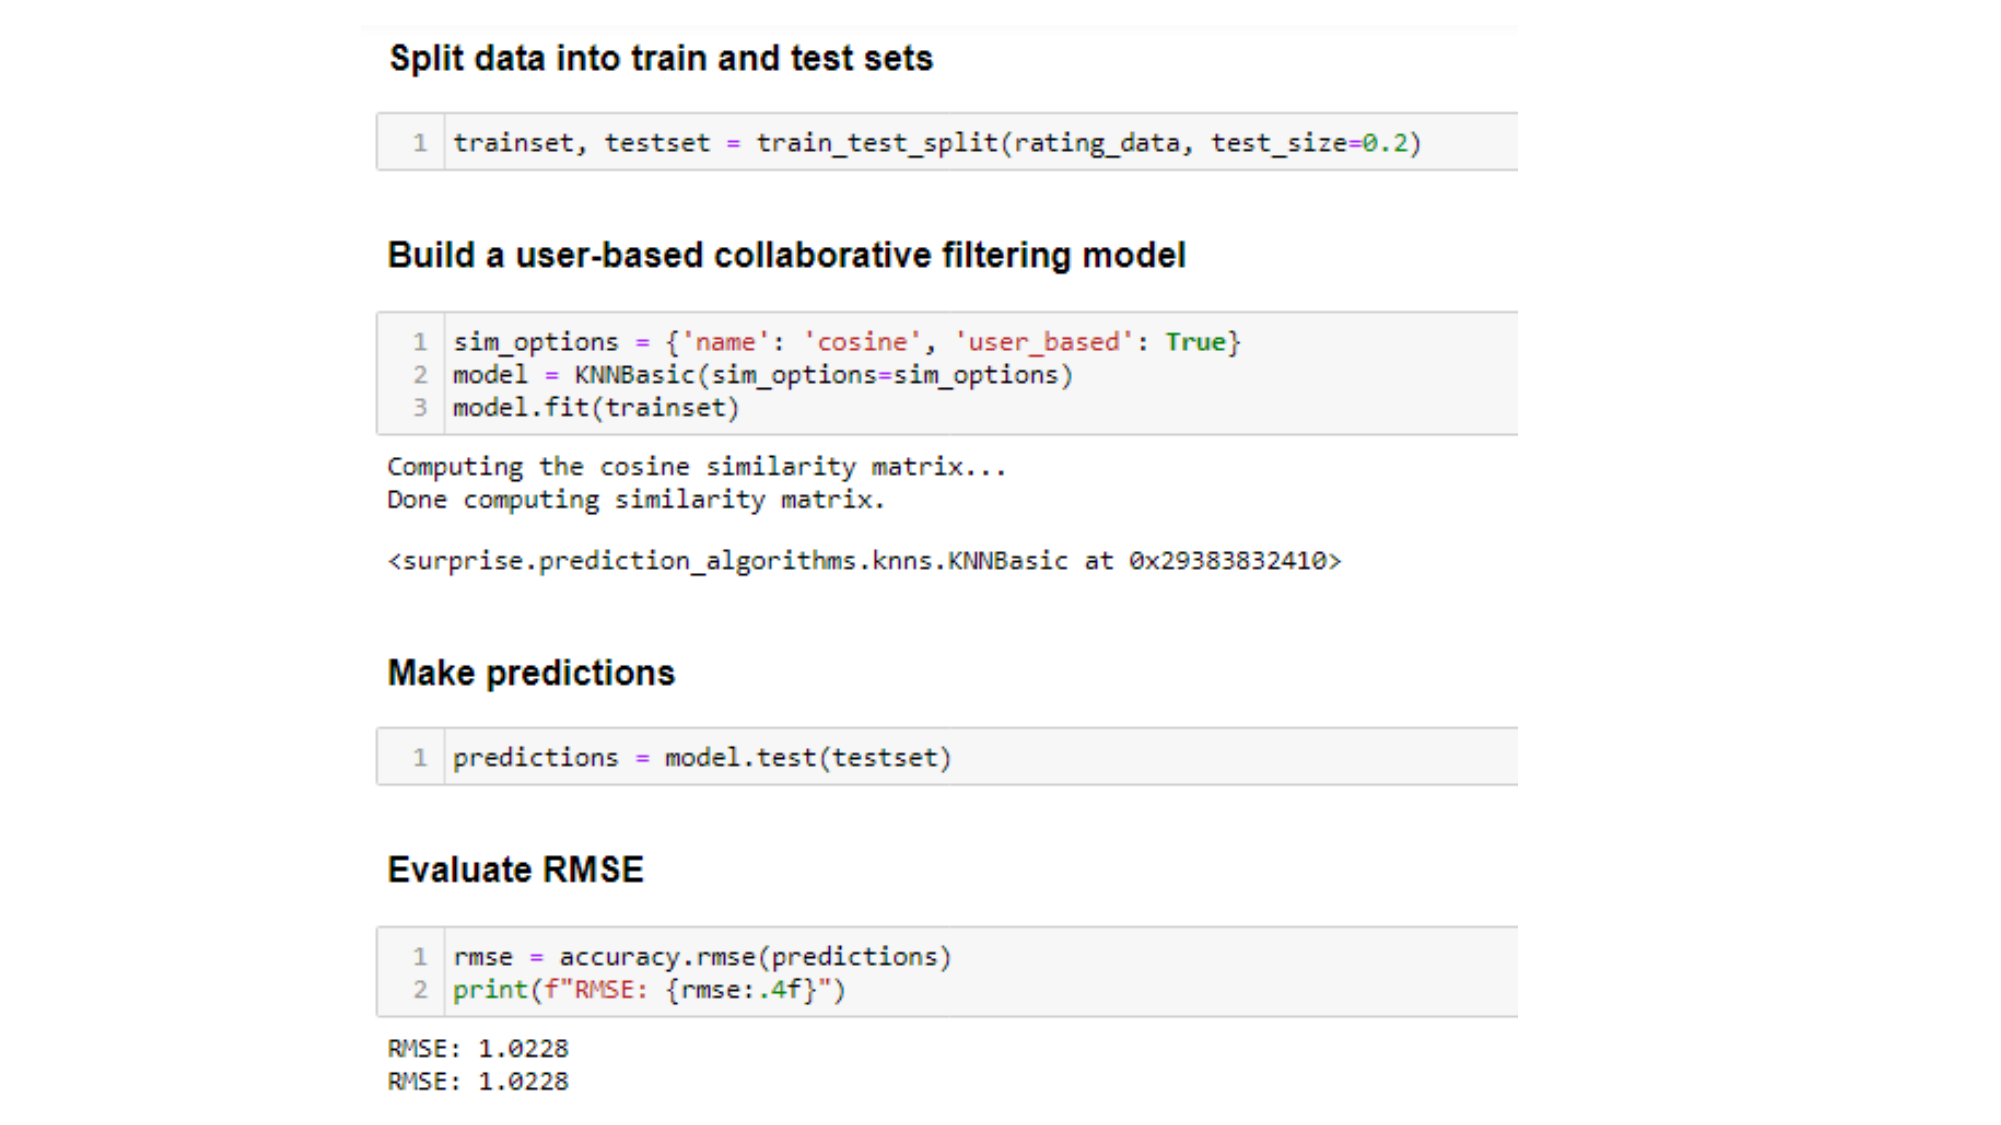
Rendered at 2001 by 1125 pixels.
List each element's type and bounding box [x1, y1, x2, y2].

picture [361, 25, 1518, 1108]
